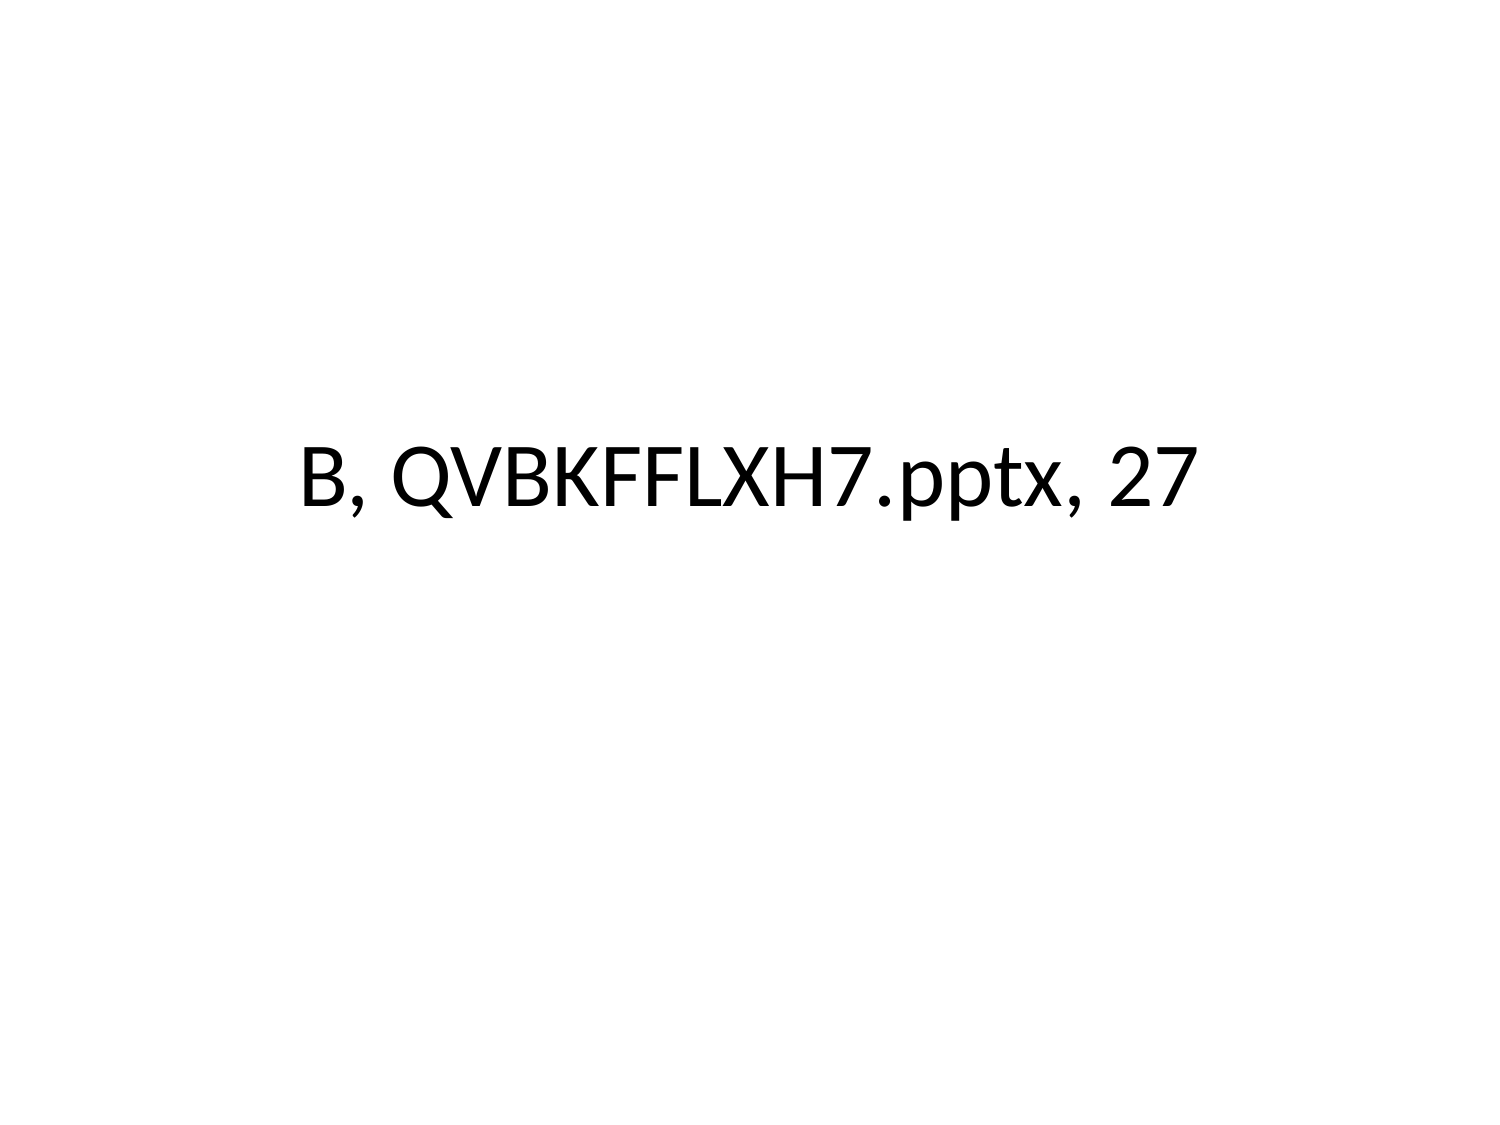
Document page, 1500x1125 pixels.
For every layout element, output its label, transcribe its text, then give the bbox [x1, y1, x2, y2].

title B, QVBKFFLXH7.pptx, 27 [112, 349, 1388, 591]
